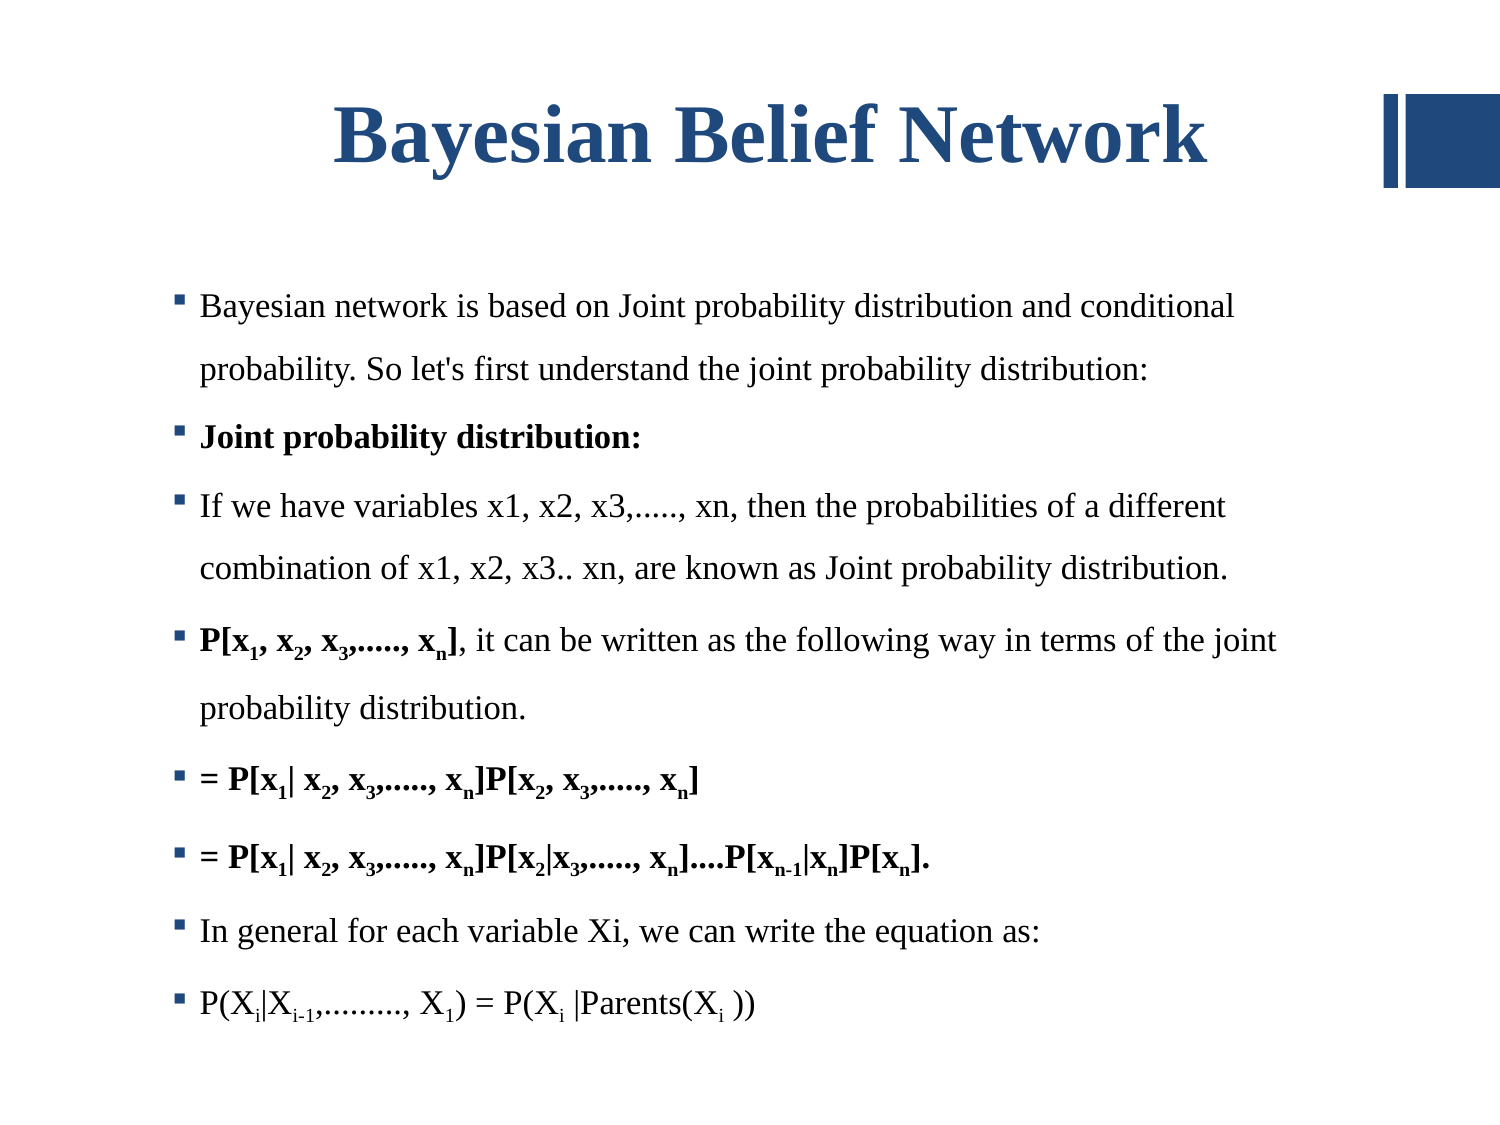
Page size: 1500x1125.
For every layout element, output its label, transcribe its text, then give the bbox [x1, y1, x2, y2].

title Bayesian Belief Network [171, 66, 1372, 187]
list Bayesian network is based on Joint probability distribution and conditional probability. So let's first understand the joint probability distribution: Joint probability distribution: If we have variables x1, x2, x3,....., xn, then the probabilities of a different combination of x1, x2, x3.. xn, are known as Joint probability distribution. P[x1, x2, x3,....., xn], it can be written as the following way in terms of the joint probability distribution. = P[x1| x2, x3,....., xn]P[x2, x3,....., xn] = P[x1| x2, x3,....., xn]P[x2|x3,....., xn]....P[xn-1|xn]P[xn]. In general for each variable Xi, we can write the equation as: P(Xi|Xi-1,........., X1) = P(Xi |Parents(Xi )) [150, 255, 1350, 1035]
